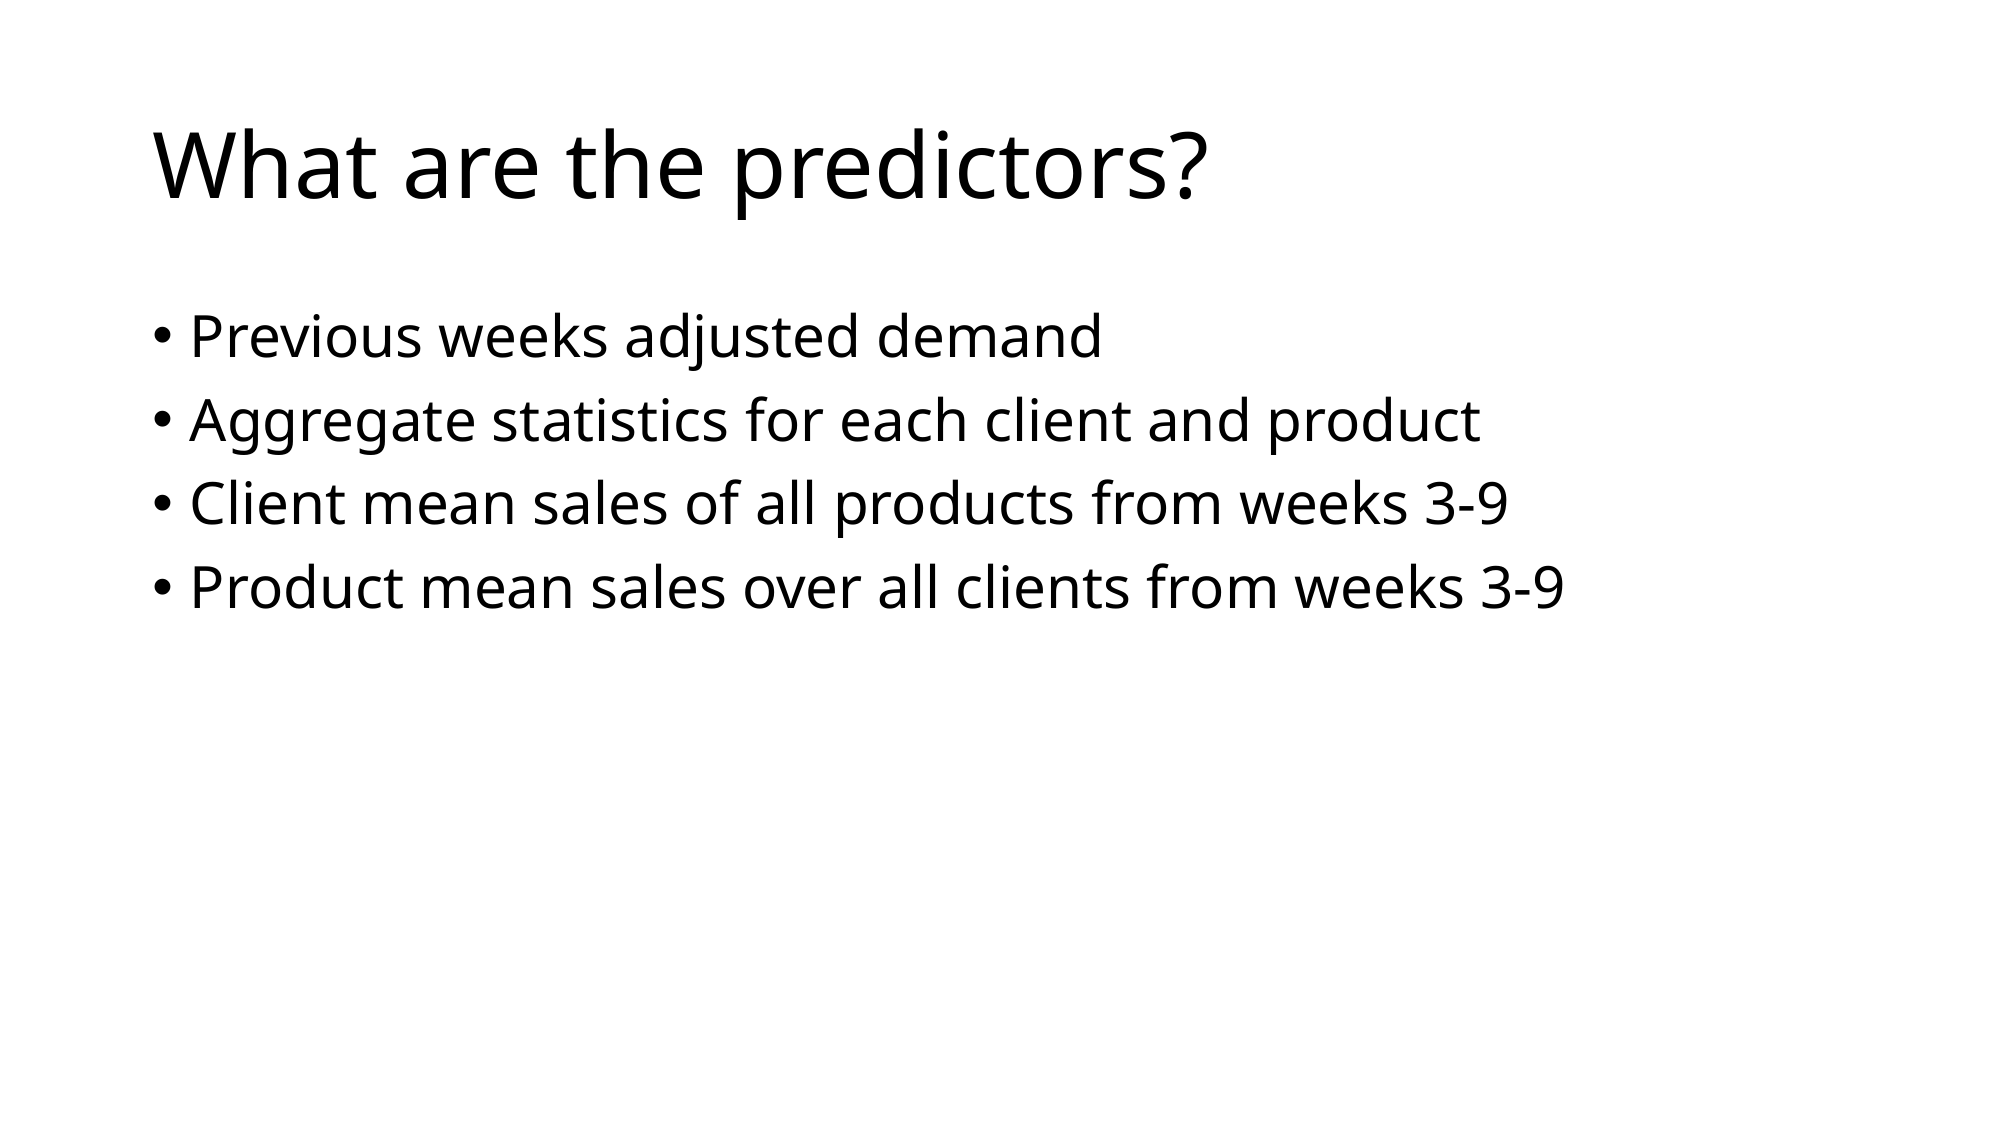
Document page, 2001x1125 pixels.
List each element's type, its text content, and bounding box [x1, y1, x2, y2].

list Previous weeks adjusted demand Aggregate statistics for each client and product Client mean sales of all products from weeks 3-9 Product mean sales over all clients from weeks 3-9 [137, 299, 1863, 1014]
title What are the predictors? [137, 59, 1863, 278]
